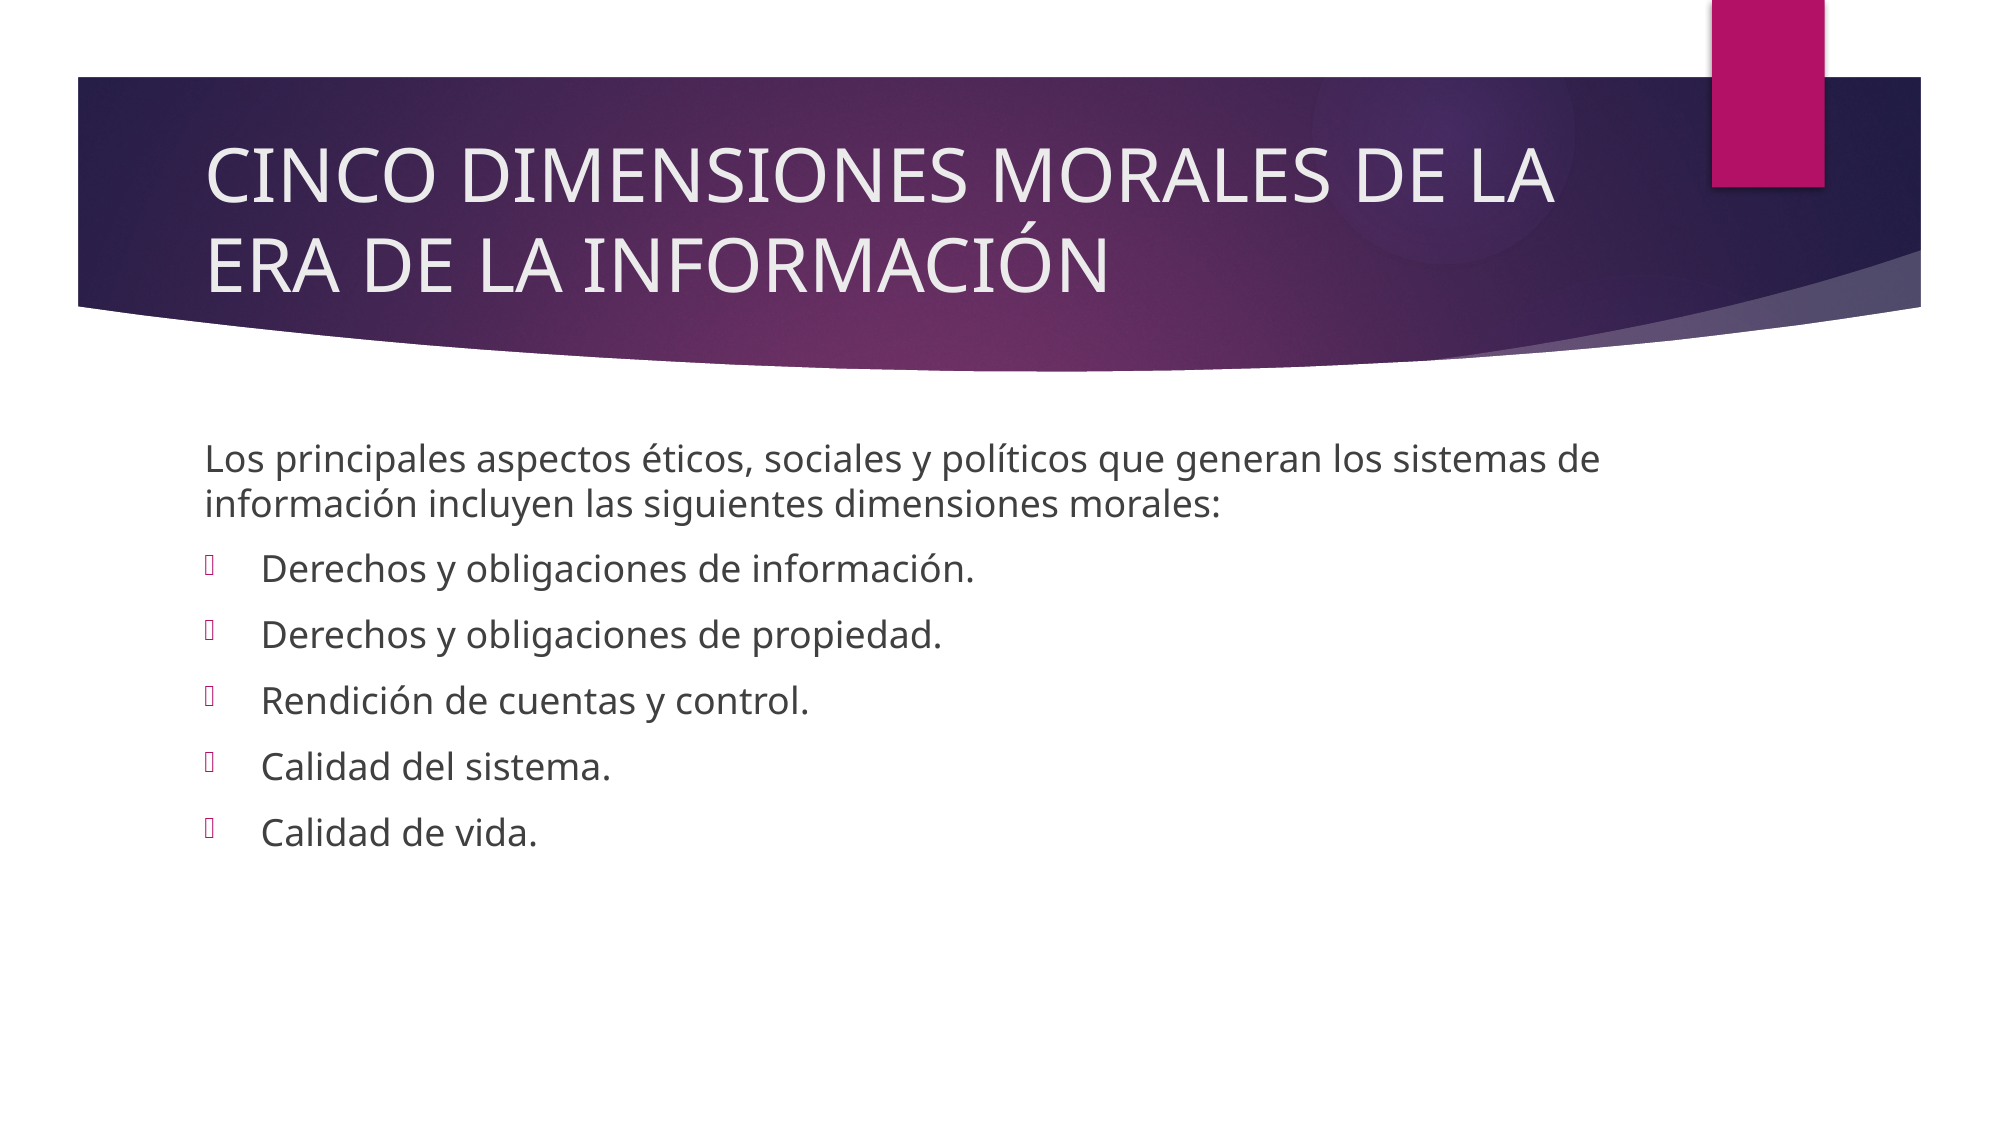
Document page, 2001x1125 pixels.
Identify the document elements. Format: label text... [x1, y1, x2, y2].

title CINCO DIMENSIONES MORALES DE LA ERA DE LA INFORMACIÓN [189, 159, 1627, 276]
list Los principales aspectos éticos, sociales y políticos que generan los sistemas de información incluyen las siguientes dimensiones morales: Derechos y obligaciones de información. Derechos y obligaciones de propiedad. Rendición de cuentas y control. Calidad del sistema. Calidad de vida. [189, 427, 1638, 988]
